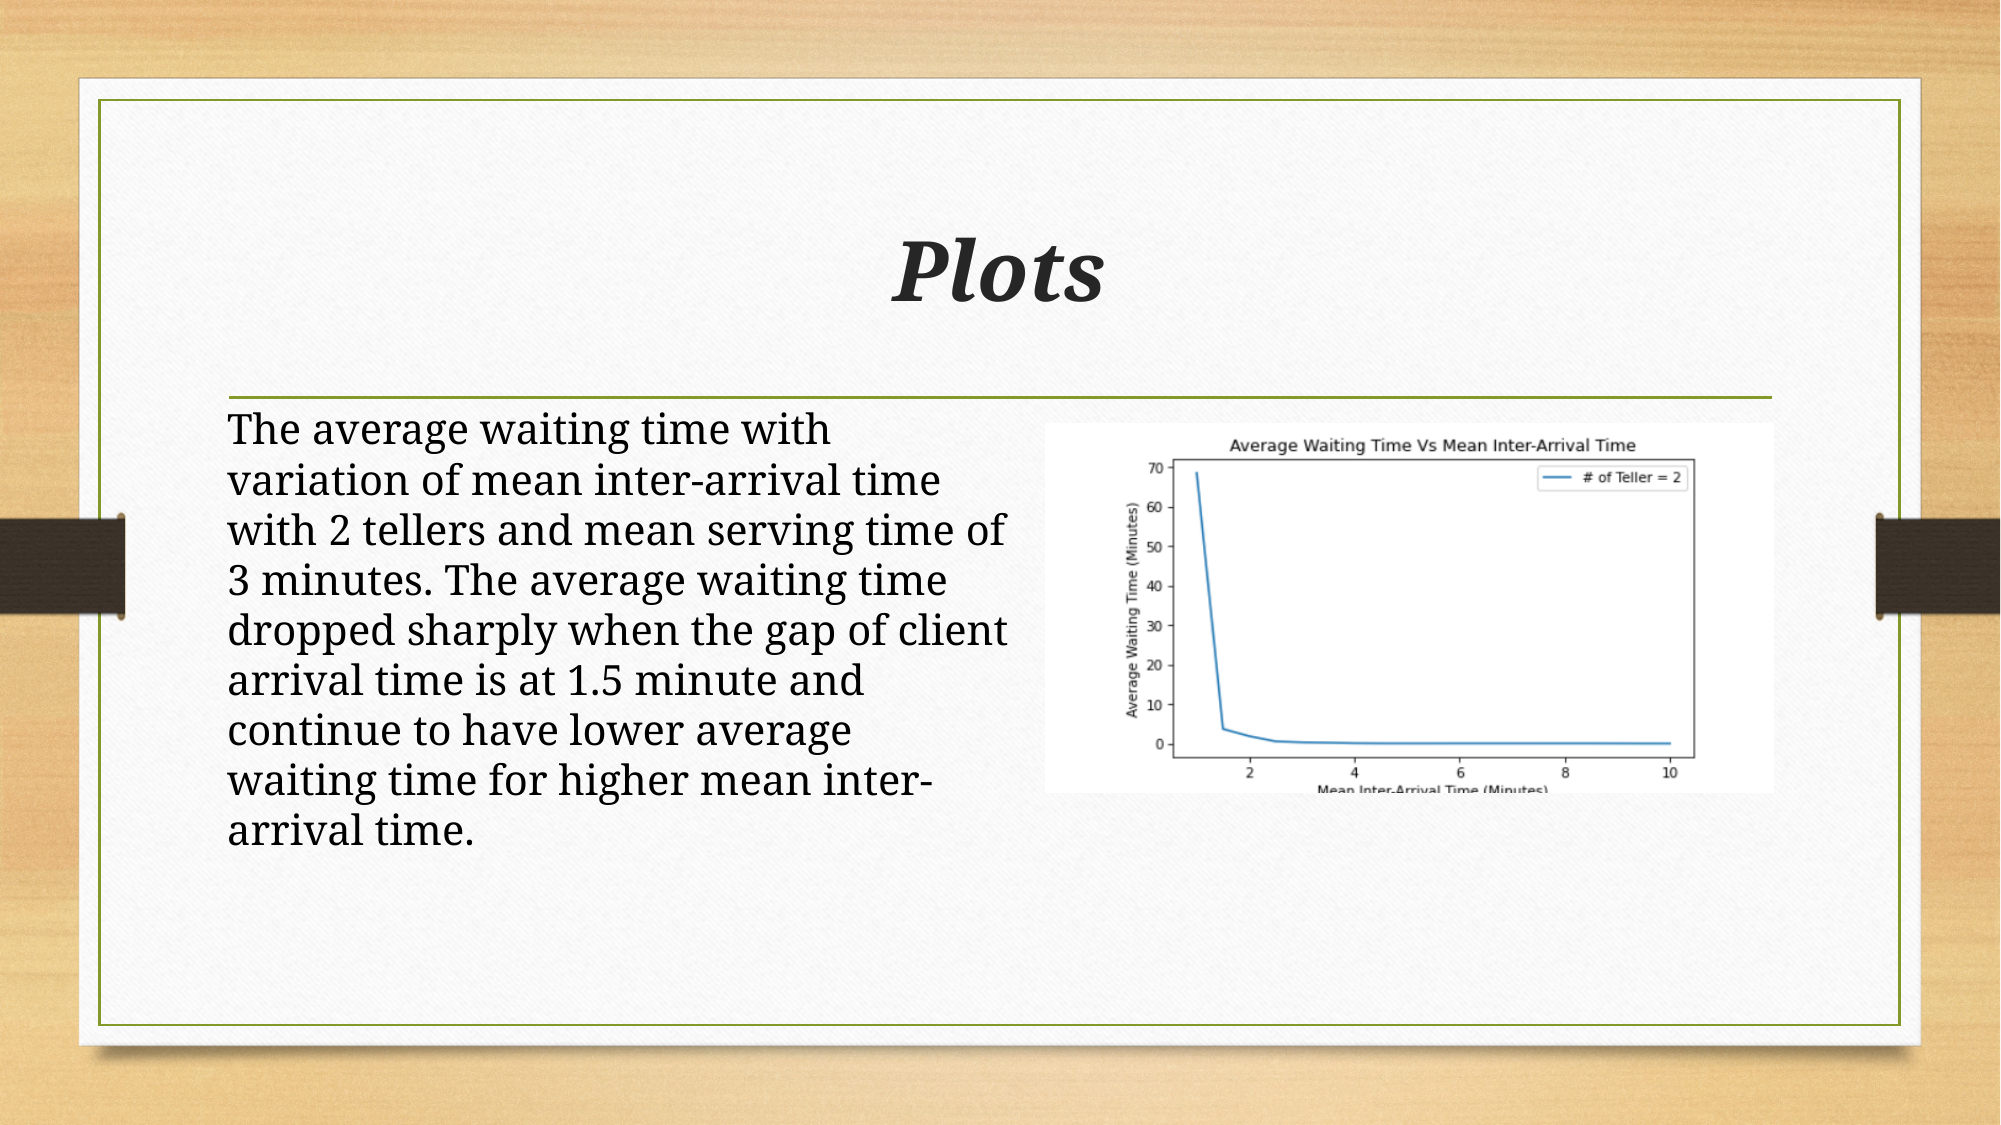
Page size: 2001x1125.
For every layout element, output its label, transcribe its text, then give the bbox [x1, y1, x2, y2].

text_box The average waiting time with variation of mean inter-arrival time with 2 tellers and mean serving time of 3 minutes. The average waiting time dropped sharply when the gap of client arrival time is at 1.5 minute and continue to have lower average waiting time for higher mean inter-arrival time. [212, 396, 1025, 861]
picture [0, 0, 2001, 1125]
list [1045, 422, 1774, 793]
title Plots [212, 161, 1788, 375]
